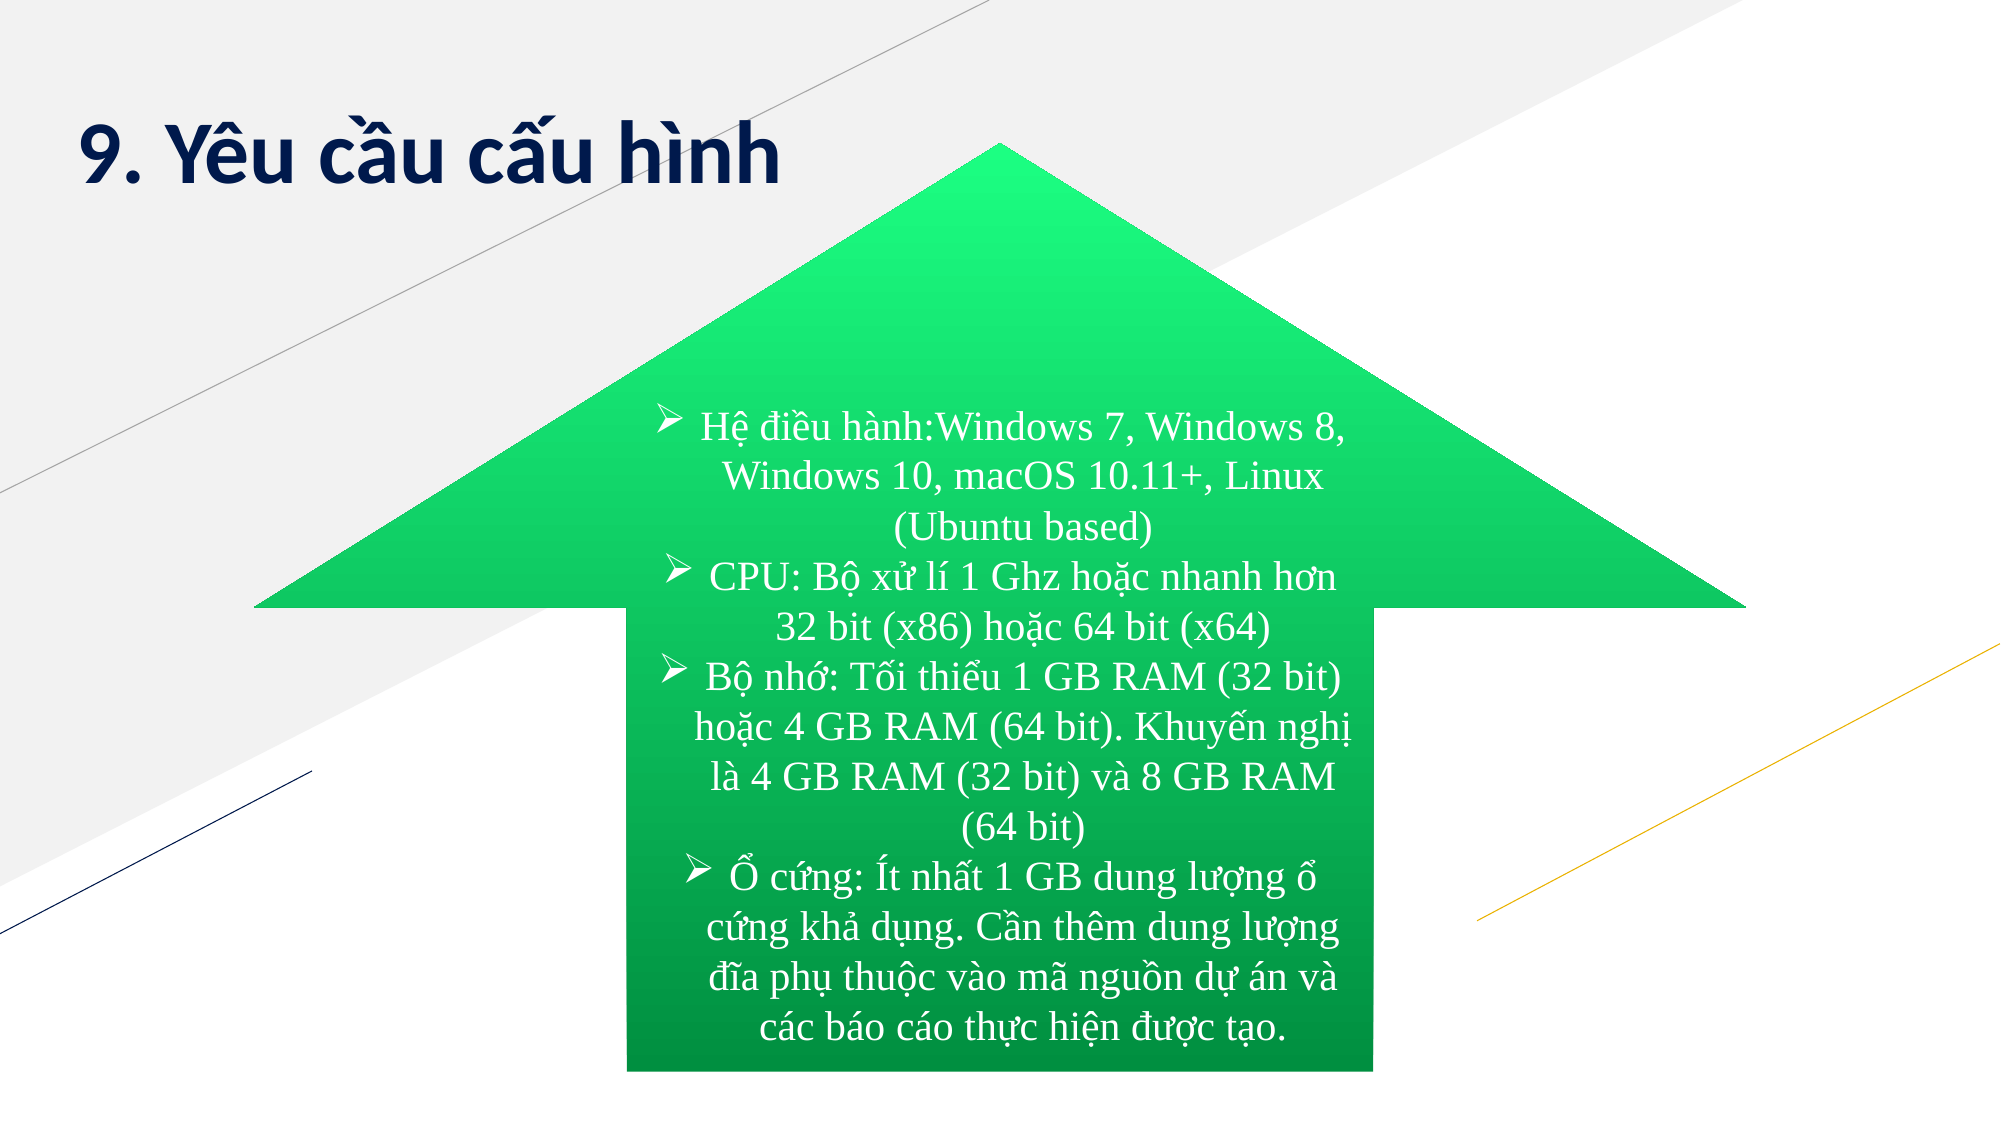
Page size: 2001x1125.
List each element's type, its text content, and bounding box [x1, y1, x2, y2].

text_box Hệ điều hành:Windows 7, Windows 8, Windows 10, macOS 10.11+, Linux (Ubuntu based) CPU: Bộ xử lí 1 Ghz hoặc nhanh hơn 32 bit (x86) hoặc 64 bit (x64) Bộ nhớ: Tối thiểu 1 GB RAM (32 bit) hoặc 4 GB RAM (64 bit). Khuyến nghị là 4 GB RAM (32 bit) và 8 GB RAM (64 bit) Ổ cứng: Ít nhất 1 GB dung lượng ổ cứng khả dụng. Cần thêm dung lượng đĩa phụ thuộc vào mã nguồn dự án và các báo cáo thực hiện được tạo. [253, 143, 1747, 1072]
title 9. Yêu cầu cấu hình [61, 83, 1683, 204]
